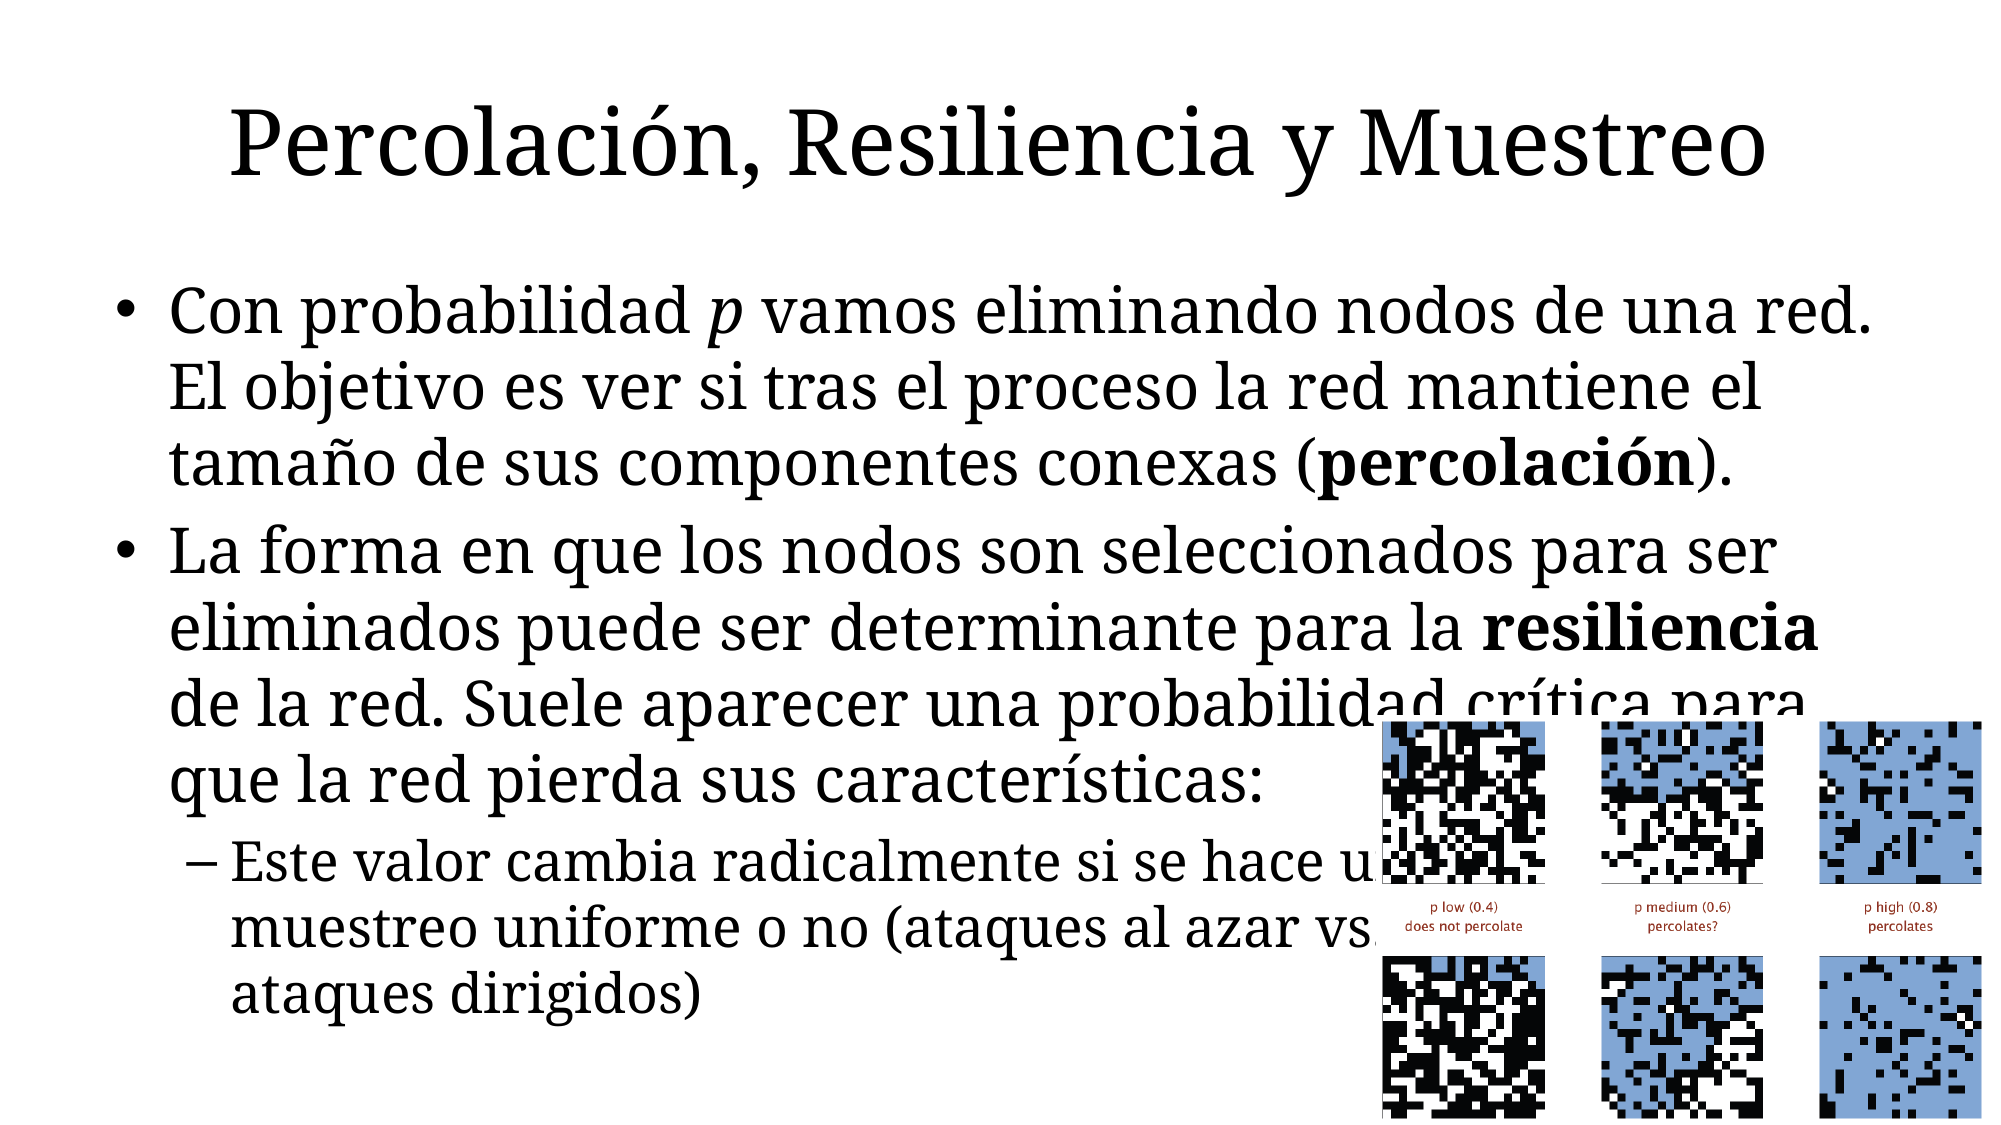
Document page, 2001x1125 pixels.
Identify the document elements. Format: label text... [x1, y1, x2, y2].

title Percolación, Resiliencia y Muestreo [99, 45, 1900, 233]
list Con probabilidad p vamos eliminando nodos de una red. El objetivo es ver si tras el proceso la red mantiene el tamaño de sus componentes conexas (percolación). La forma en que los nodos son seleccionados para ser eliminados puede ser determinante para la resiliencia de la red. Suele aparecer una probabilidad crítica para que la red pierda sus características: Este valor cambia radicalmente si se hace un muestreo uniforme o no (ataques al azar vs. ataques dirigidos) [99, 262, 1900, 1047]
picture [1376, 715, 1986, 1124]
